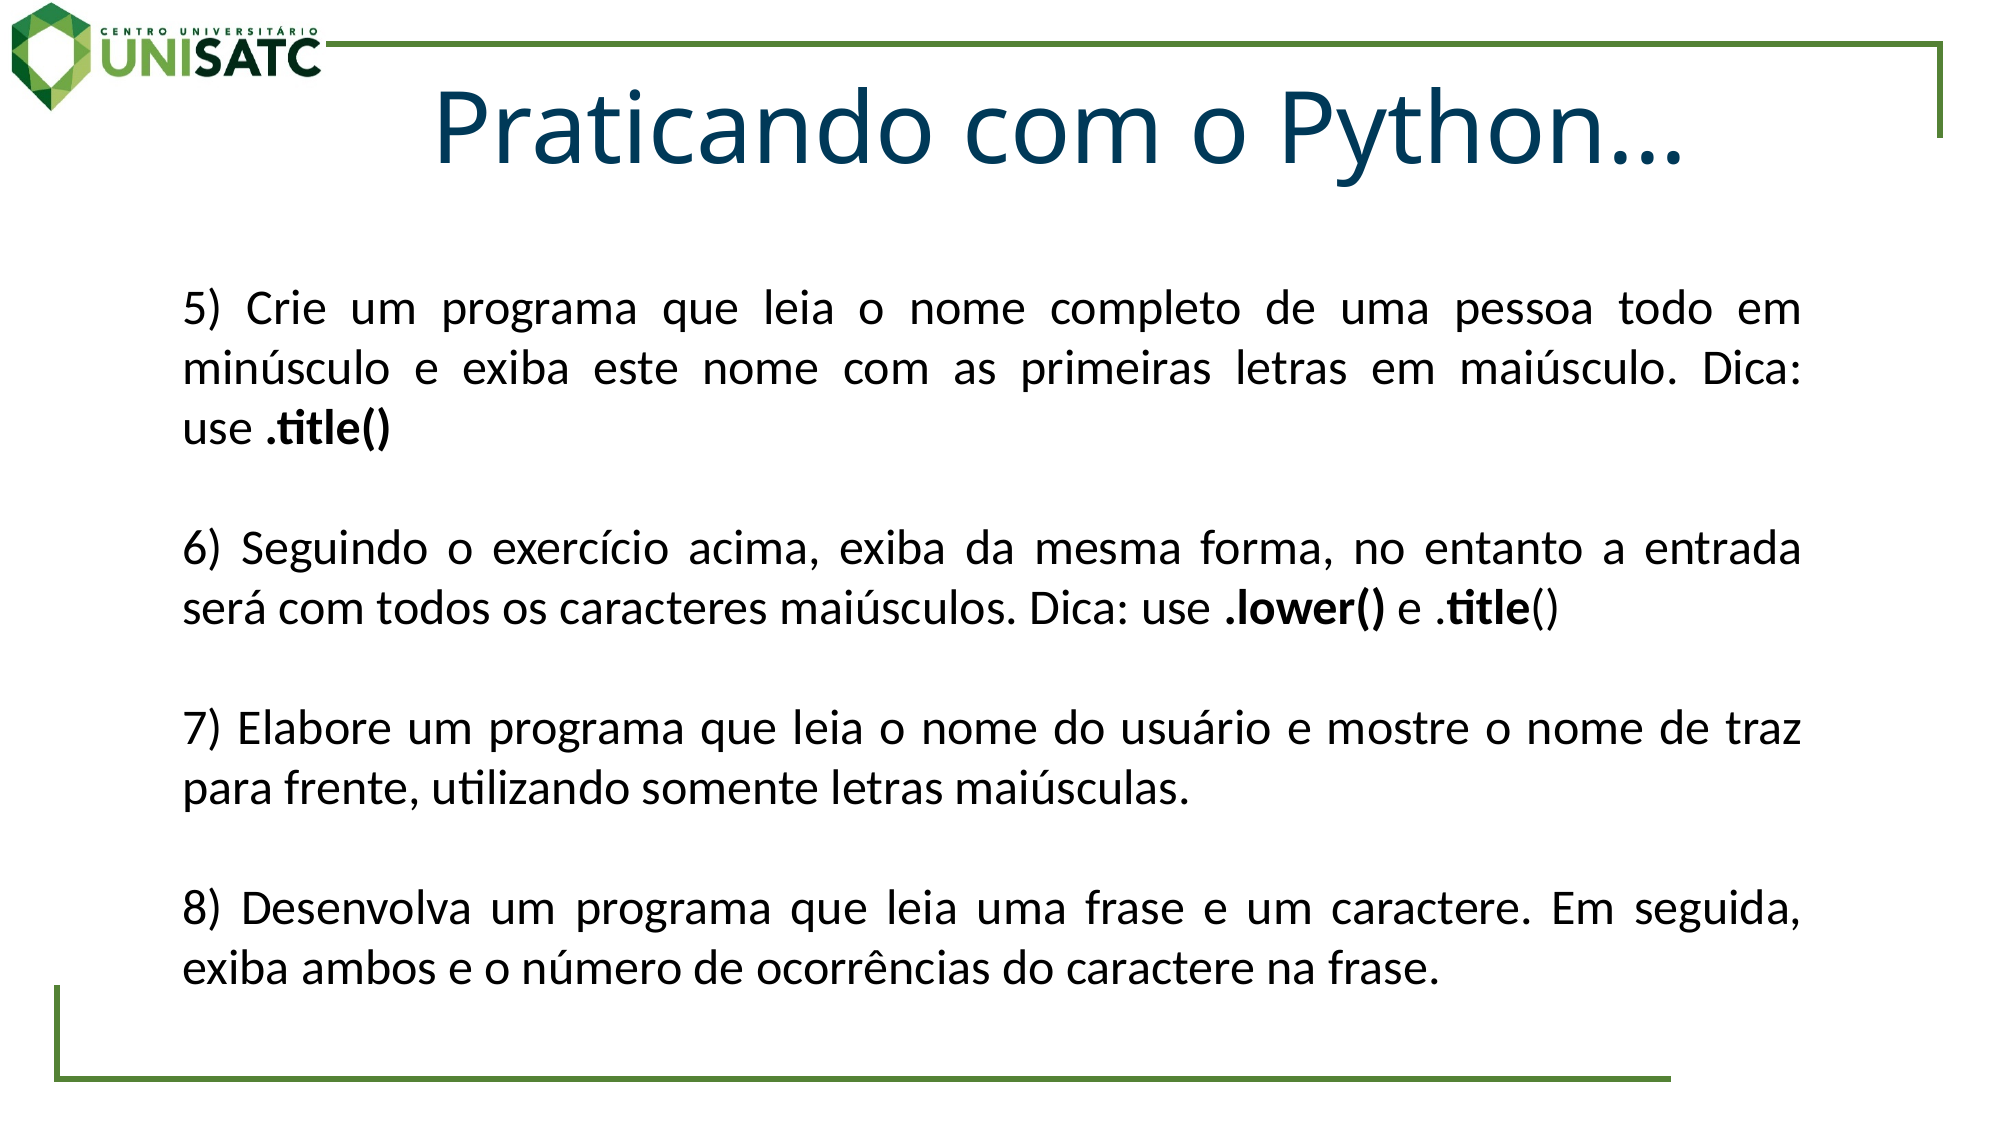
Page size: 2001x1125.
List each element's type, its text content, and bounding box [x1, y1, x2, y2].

text_box 5) Crie um programa que leia o nome completo de uma pessoa todo em minúsculo e exiba este nome com as primeiras letras em maiúsculo. Dica: use .title() 6) Seguindo o exercício acima, exiba da mesma forma, no entanto a entrada será com todos os caracteres maiúsculos. Dica: use .lower() e .title() 7) Elabore um programa que leia o nome do usuário e mostre o nome de traz para frente, utilizando somente letras maiúsculas. 8) Desenvolva um programa que leia uma frase e um caractere. Em seguida, exiba ambos e o número de ocorrências do caractere na frase. [167, 267, 1819, 1003]
text_box Praticando com o Python... [167, 55, 1953, 191]
picture [0, 0, 326, 114]
